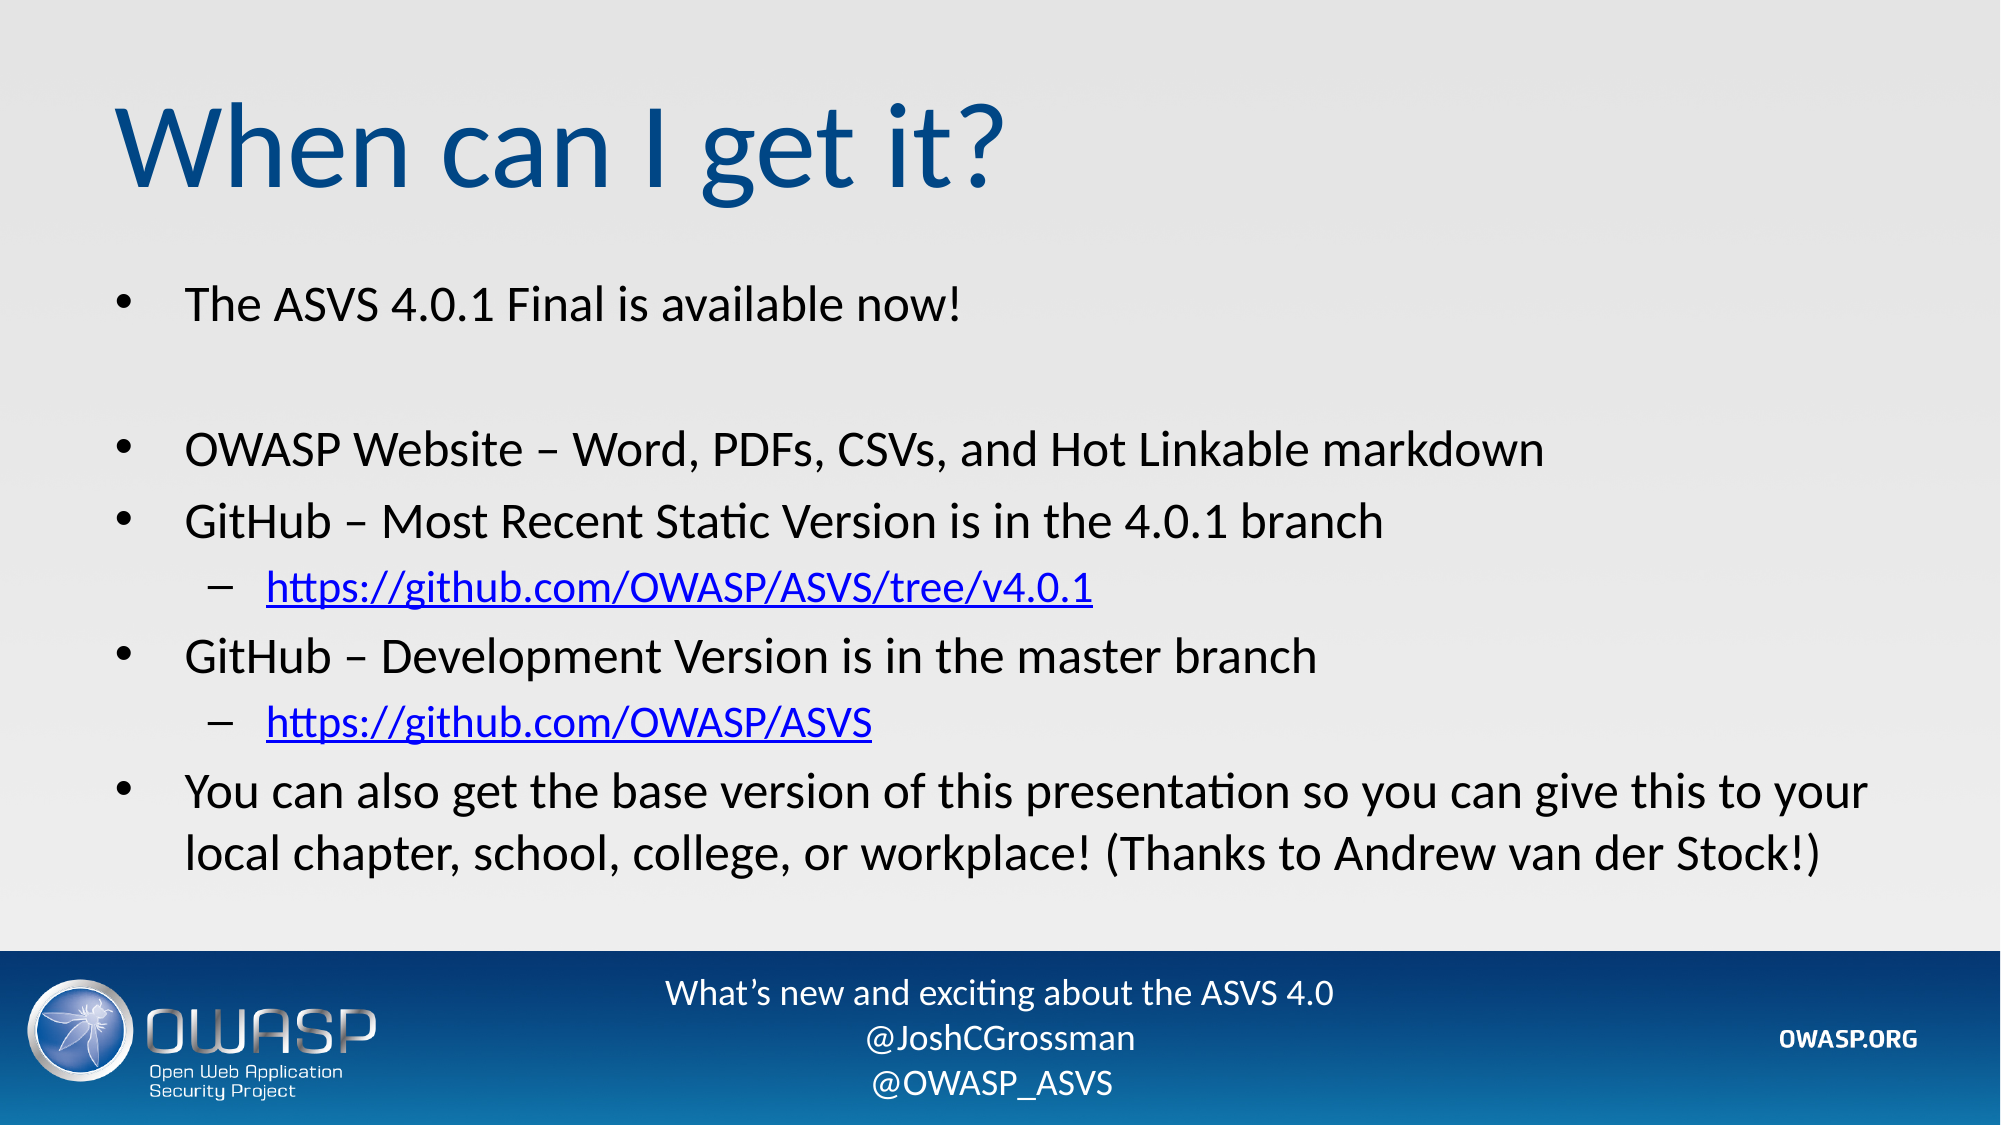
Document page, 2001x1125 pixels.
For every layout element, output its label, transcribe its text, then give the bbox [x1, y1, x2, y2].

picture [0, 0, 2001, 1125]
list The ASVS 4.0.1 Final is available now! OWASP Website – Word, PDFs, CSVs, and Hot Linkable markdown GitHub – Most Recent Static Version is in the 4.0.1 branch https://github.com/OWASP/ASVS/tree/v4.0.1 GitHub – Development Version is in the master branch https://github.com/OWASP/ASVS You can also get the base version of this presentation so you can give this to your local chapter, school, college, or workplace! (Thanks to Andrew van der Stock!) [99, 262, 1900, 940]
title When can I get it? [99, 45, 1900, 233]
